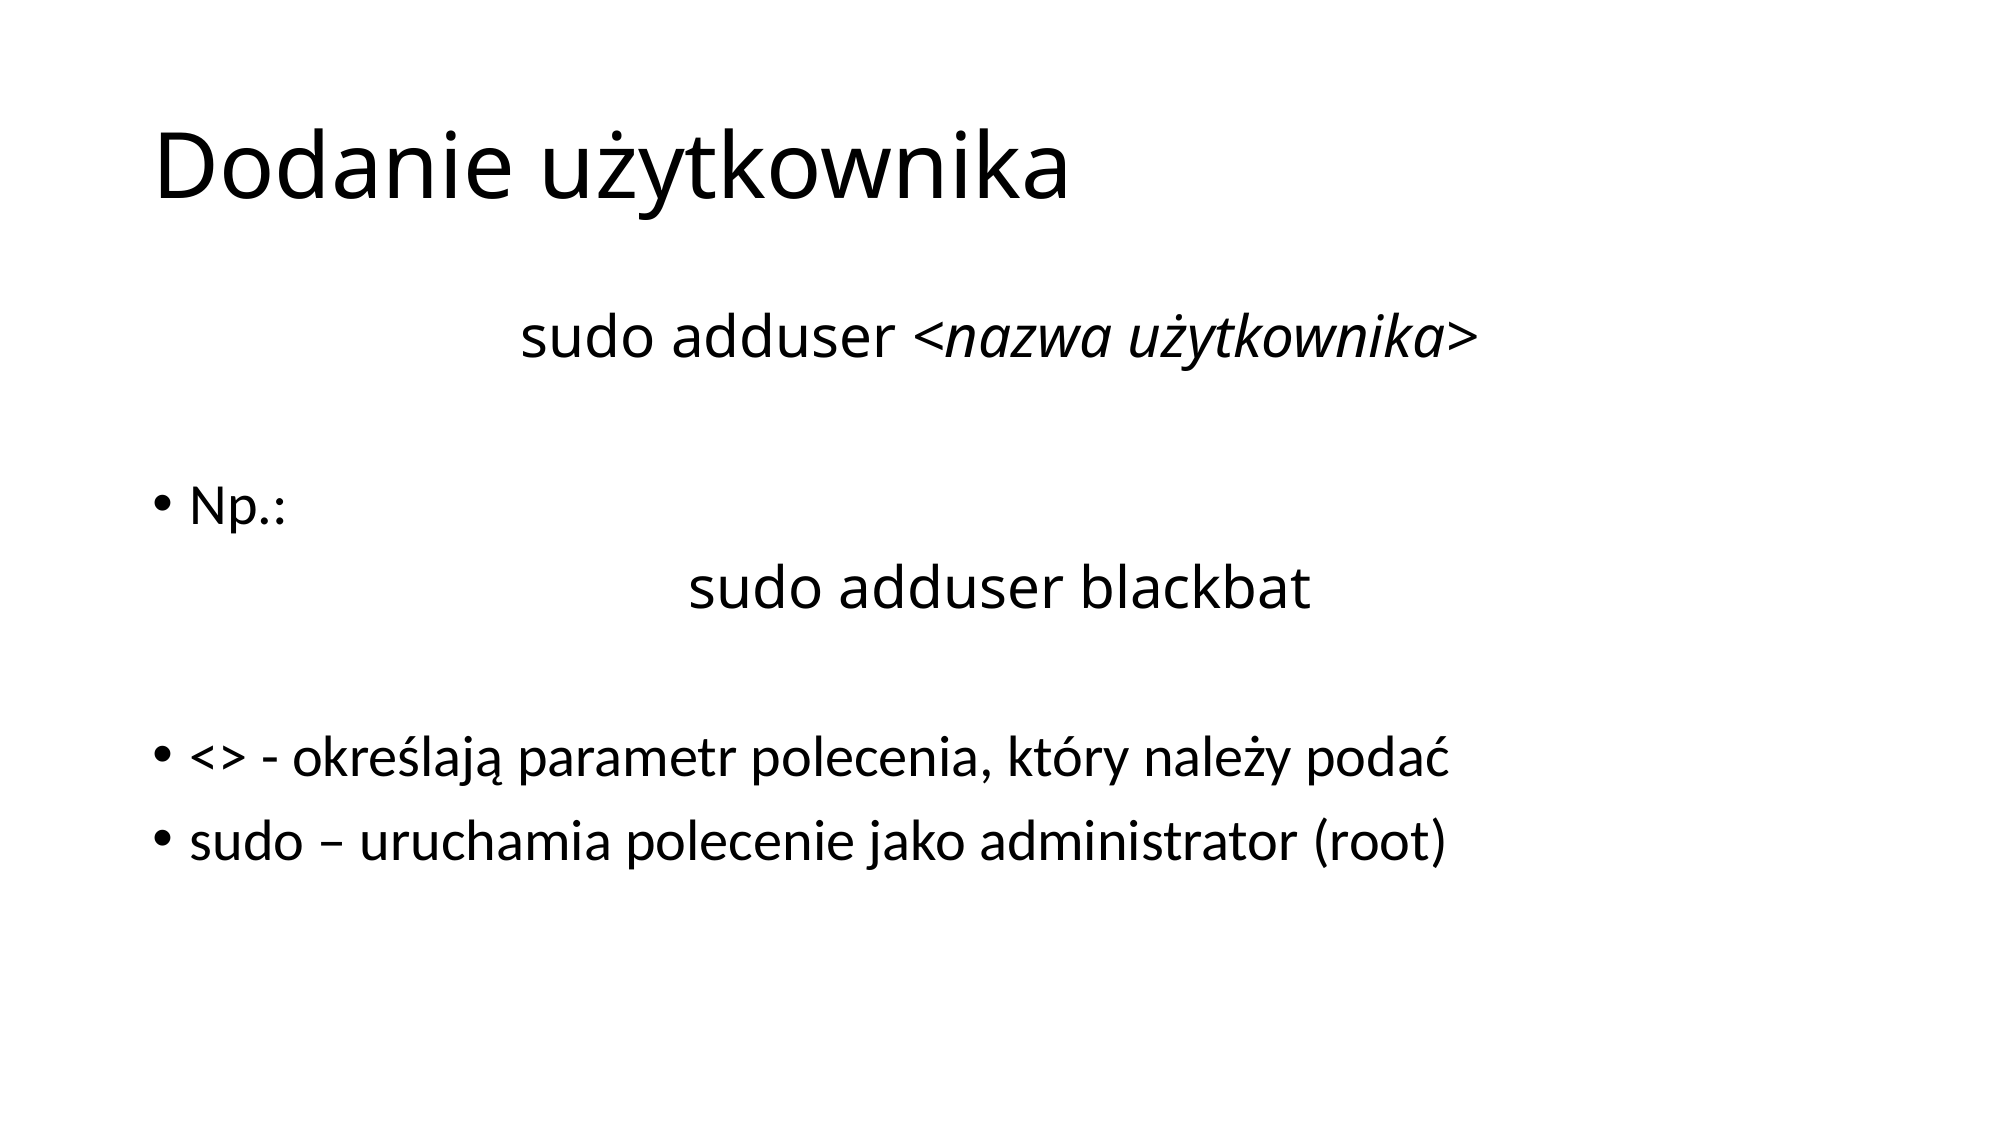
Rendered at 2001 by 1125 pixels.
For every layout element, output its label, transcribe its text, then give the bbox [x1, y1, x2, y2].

title Dodanie użytkownika [137, 59, 1863, 278]
list sudo adduser <nazwa użytkownika> Np.: sudo adduser blackbat <> - określają parametr polecenia, który należy podać sudo – uruchamia polecenie jako administrator (root) [137, 299, 1863, 1014]
